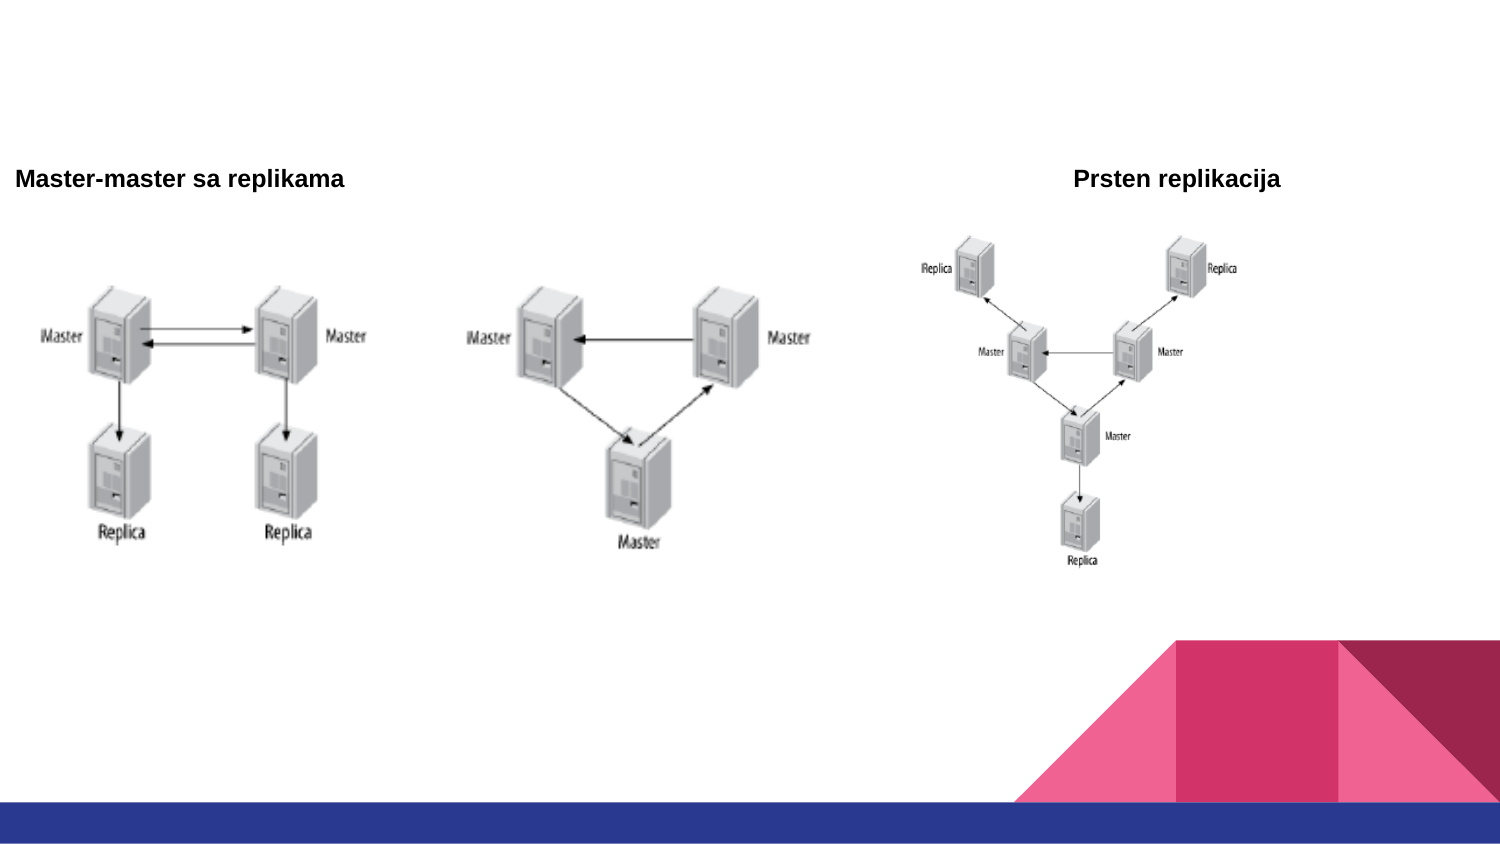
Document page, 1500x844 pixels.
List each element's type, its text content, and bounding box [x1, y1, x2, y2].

picture [23, 274, 382, 557]
list Master-master sa replikama Prsten replikacija [0, 140, 1431, 561]
picture [450, 274, 826, 557]
picture [910, 231, 1247, 573]
